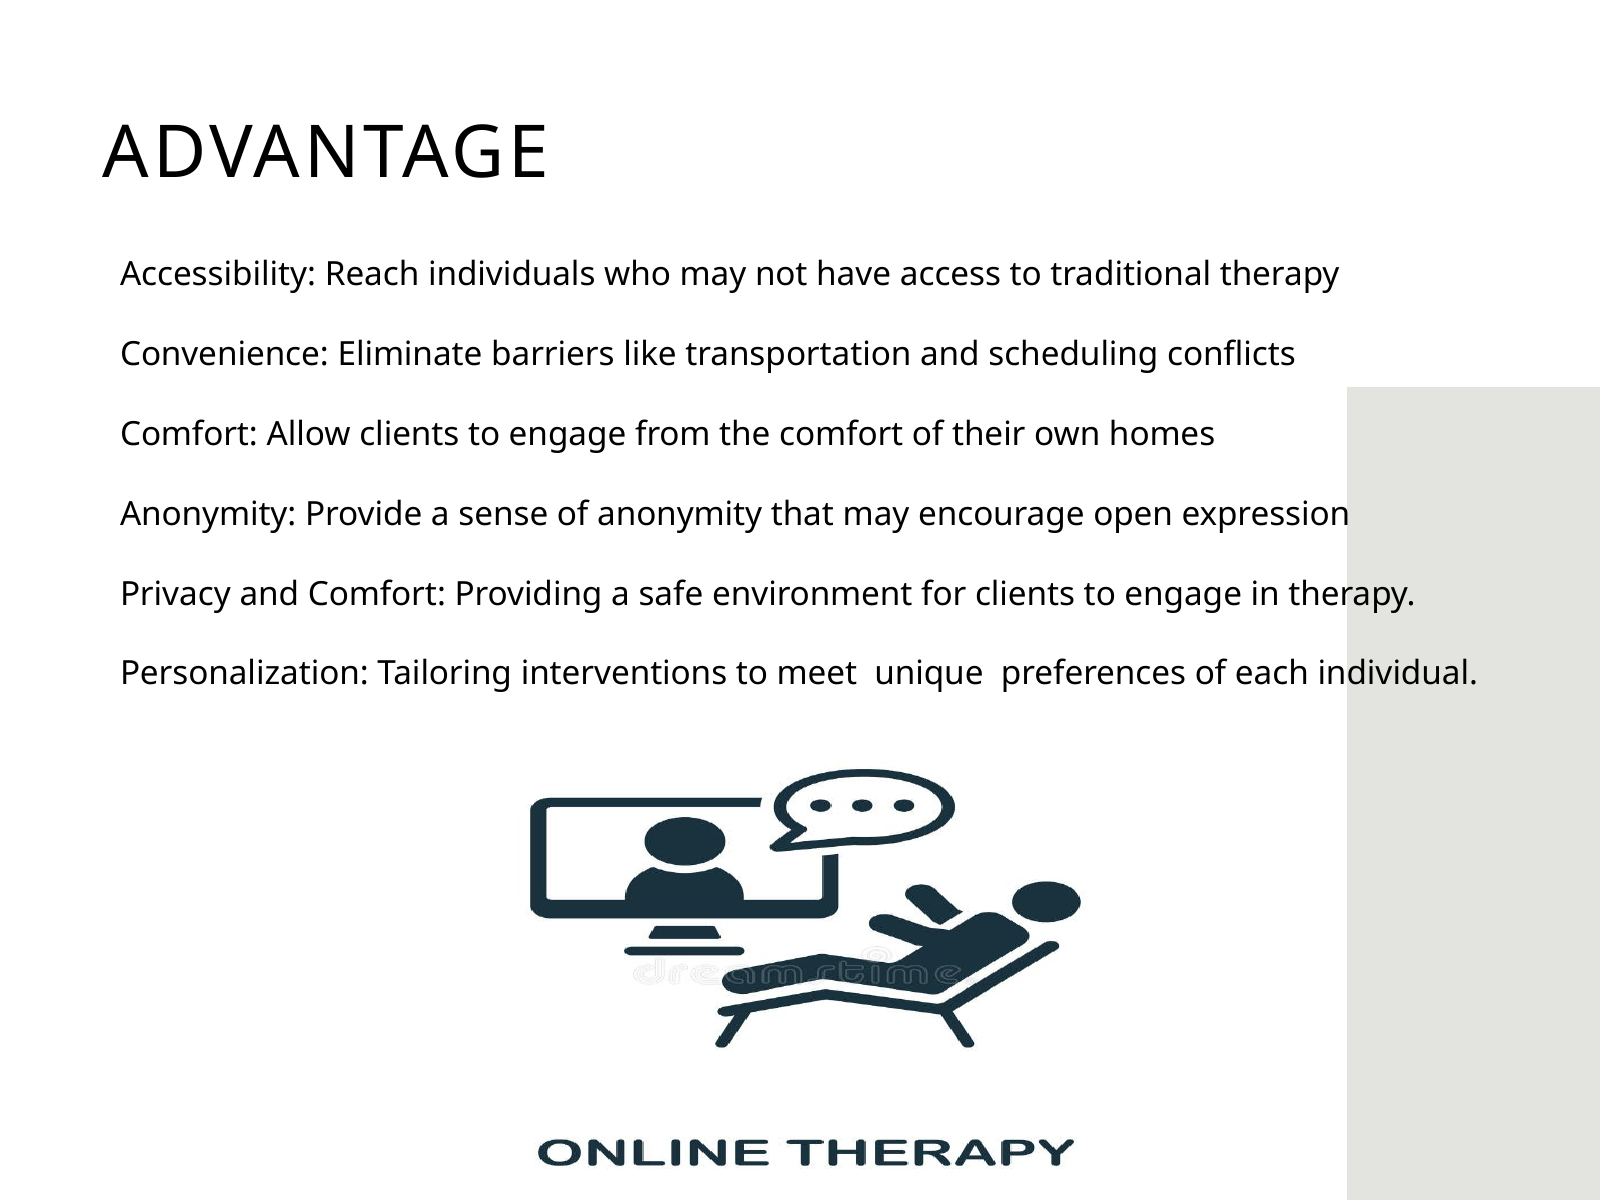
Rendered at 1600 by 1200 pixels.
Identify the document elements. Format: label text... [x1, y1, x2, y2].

picture [352, 696, 1259, 1200]
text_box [1346, 386, 1600, 1200]
text_box ADVANTAGE [102, 90, 636, 193]
text_box Accessibility: Reach individuals who may not have access to traditional therapy Convenience: Eliminate barriers like transportation and scheduling conflicts Comfort: Allow clients to engage from the comfort of their own homes Anonymity: Provide a sense of anonymity that may encourage open expression Privacy and Comfort: Providing a safe environment for clients to engage in therapy. Personalization: Tailoring interventions to meet unique preferences of each individual. [120, 252, 1531, 692]
